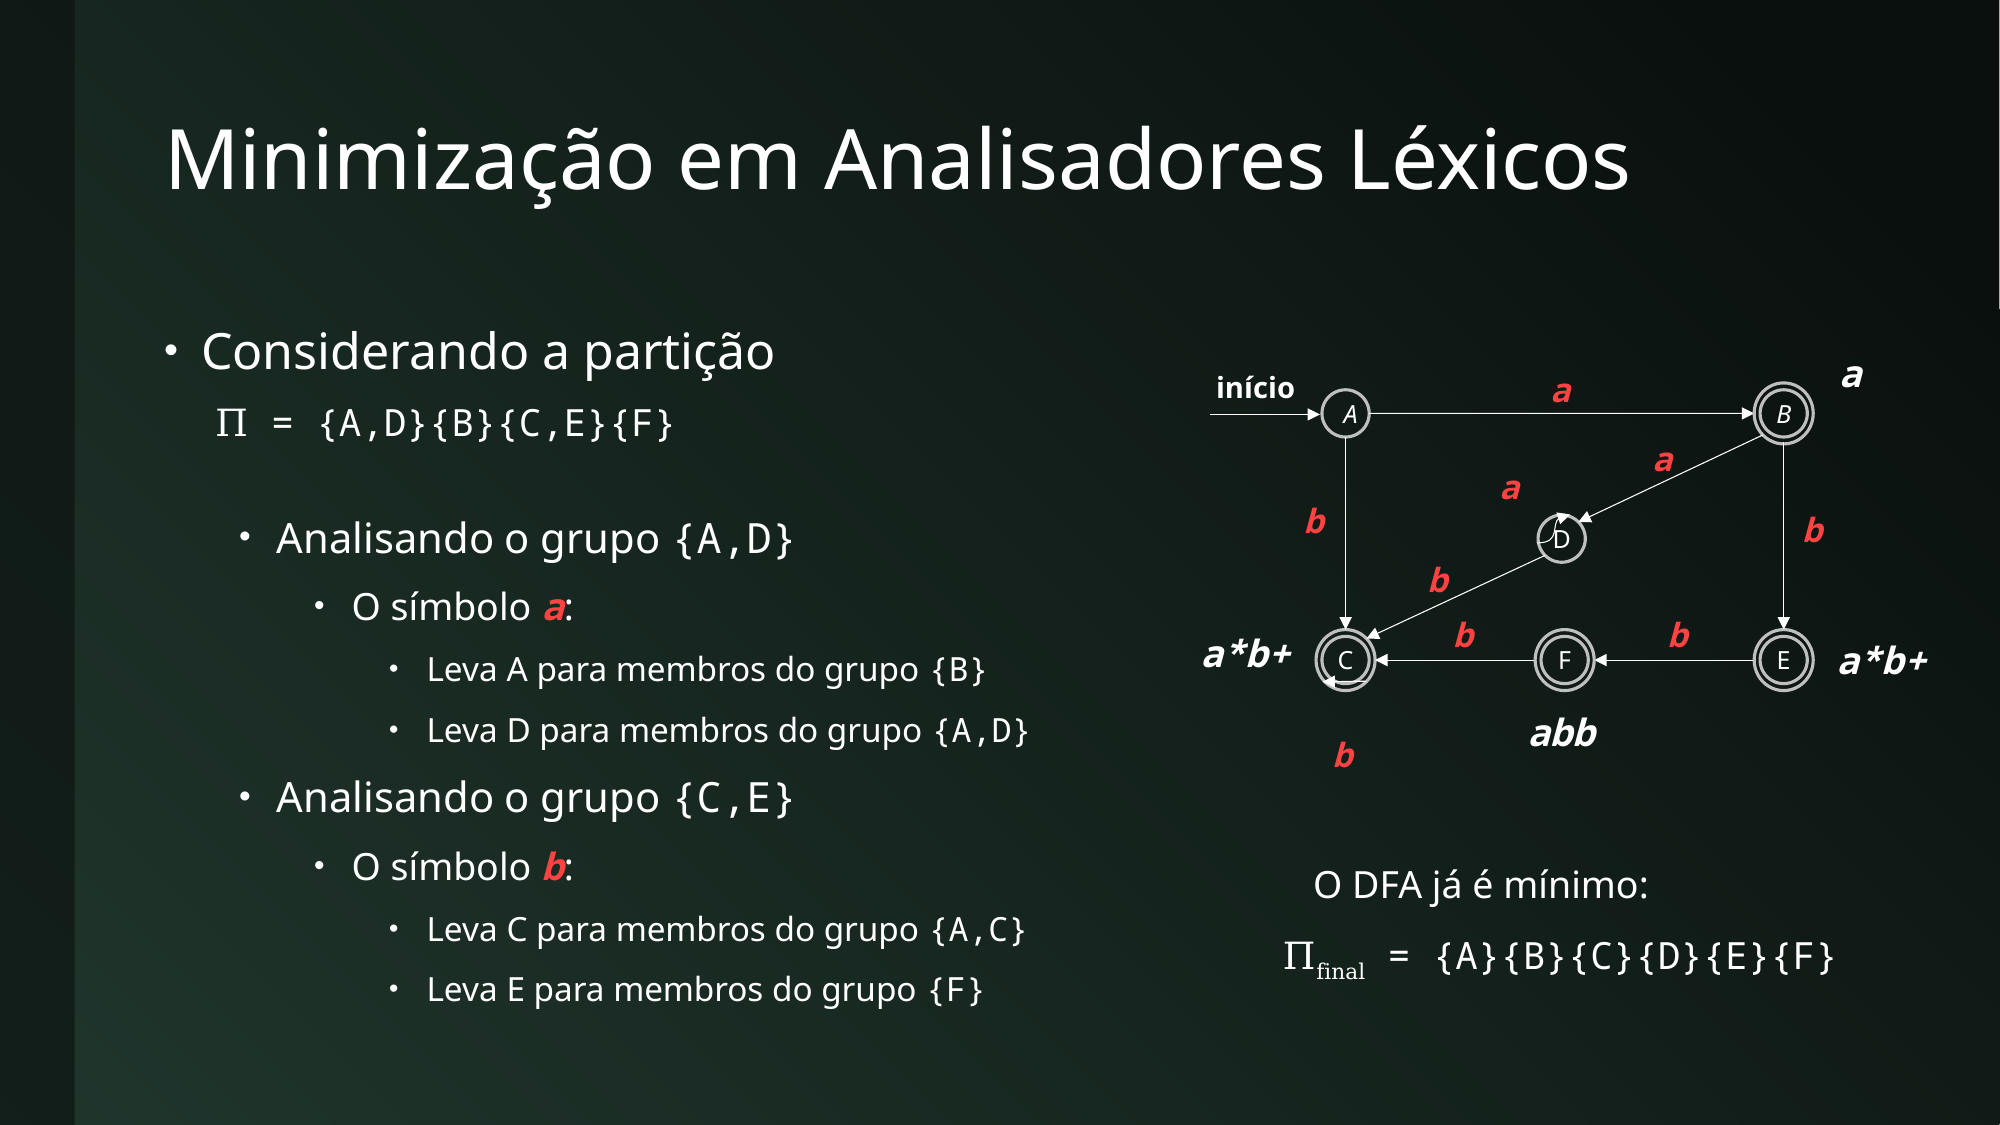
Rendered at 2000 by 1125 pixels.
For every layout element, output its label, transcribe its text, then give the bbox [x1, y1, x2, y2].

text_box Πfinal = {A}{B}{C}{D}{E}{F} [1267, 925, 1853, 992]
text_box Π = {A,D}{B}{C,E}{F} [199, 392, 692, 452]
text_box O DFA já é mínimo: [1298, 853, 1664, 914]
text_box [1188, 342, 1938, 783]
list Considerando a partição Analisando o grupo {A,D} O símbolo a: Leva A para membros do grupo {B} Leva D para membros do grupo {A,D} Analisando o grupo {C,E} O símbolo b: Leva C para membros do grupo {A,C} Leva E para membros do grupo {F} [149, 299, 1898, 1025]
title Minimização em Analisadores Léxicos [149, 62, 1898, 263]
